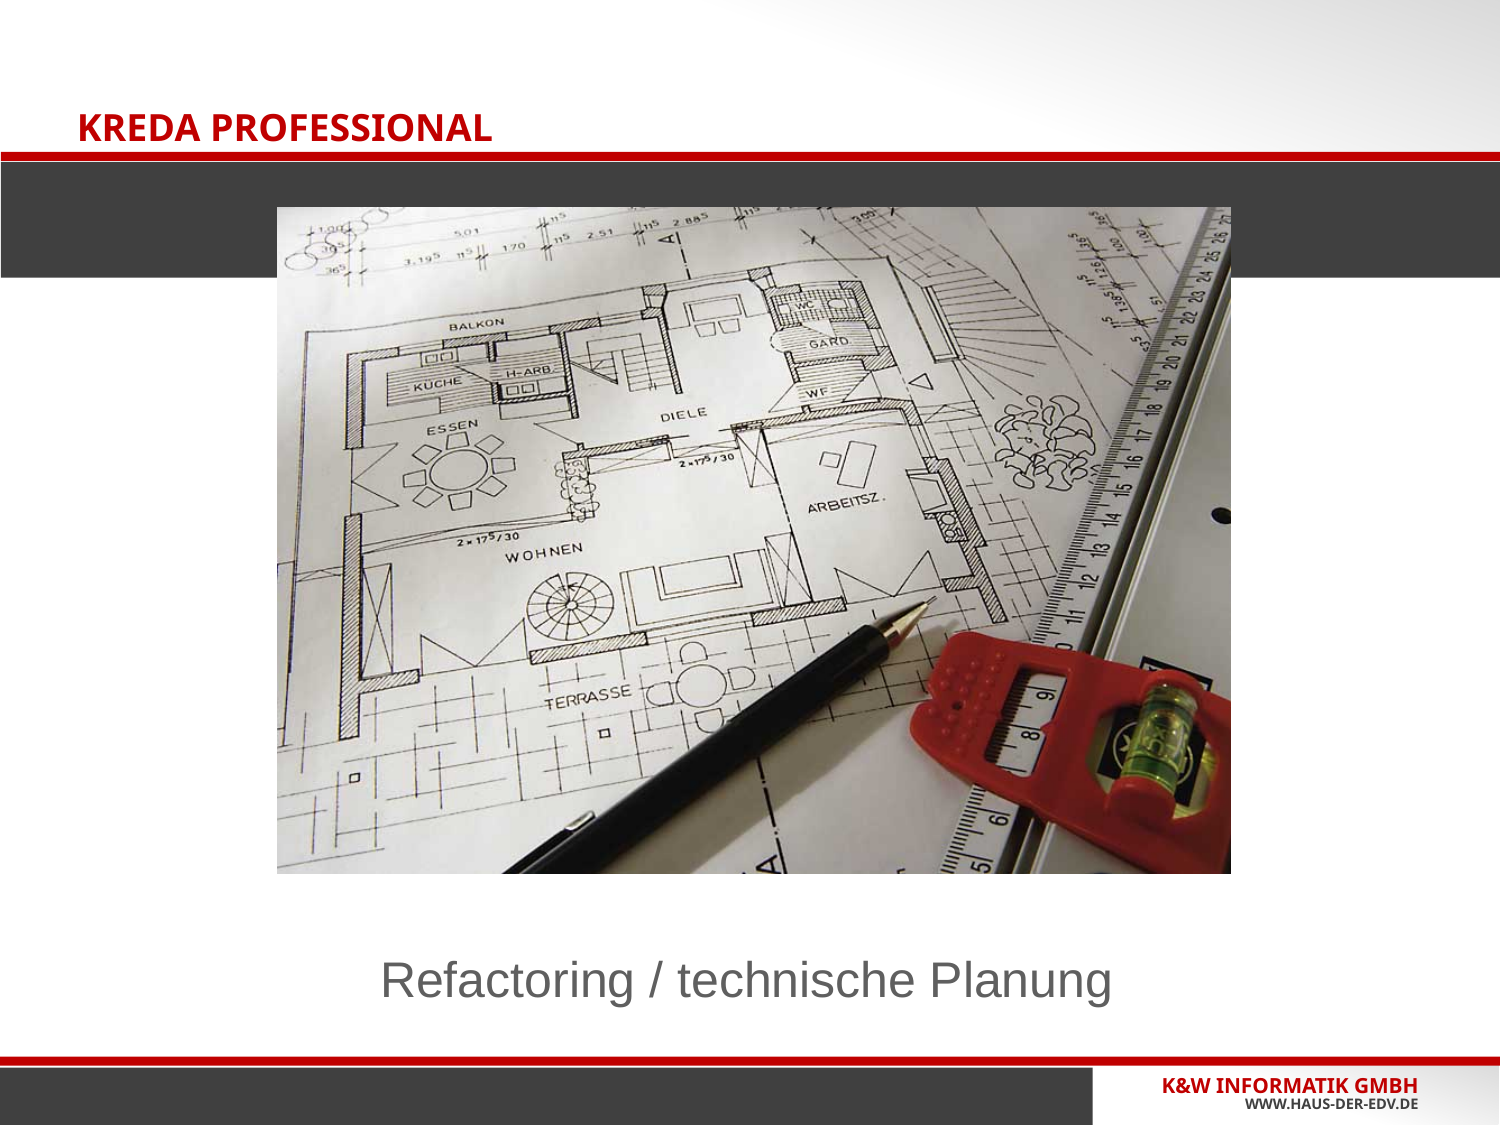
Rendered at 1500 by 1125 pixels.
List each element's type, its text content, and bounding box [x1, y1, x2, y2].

text_box Refactoring / technische Planung [277, 940, 1231, 1016]
picture [277, 206, 1231, 875]
title Kreda Professional [62, 96, 1097, 252]
